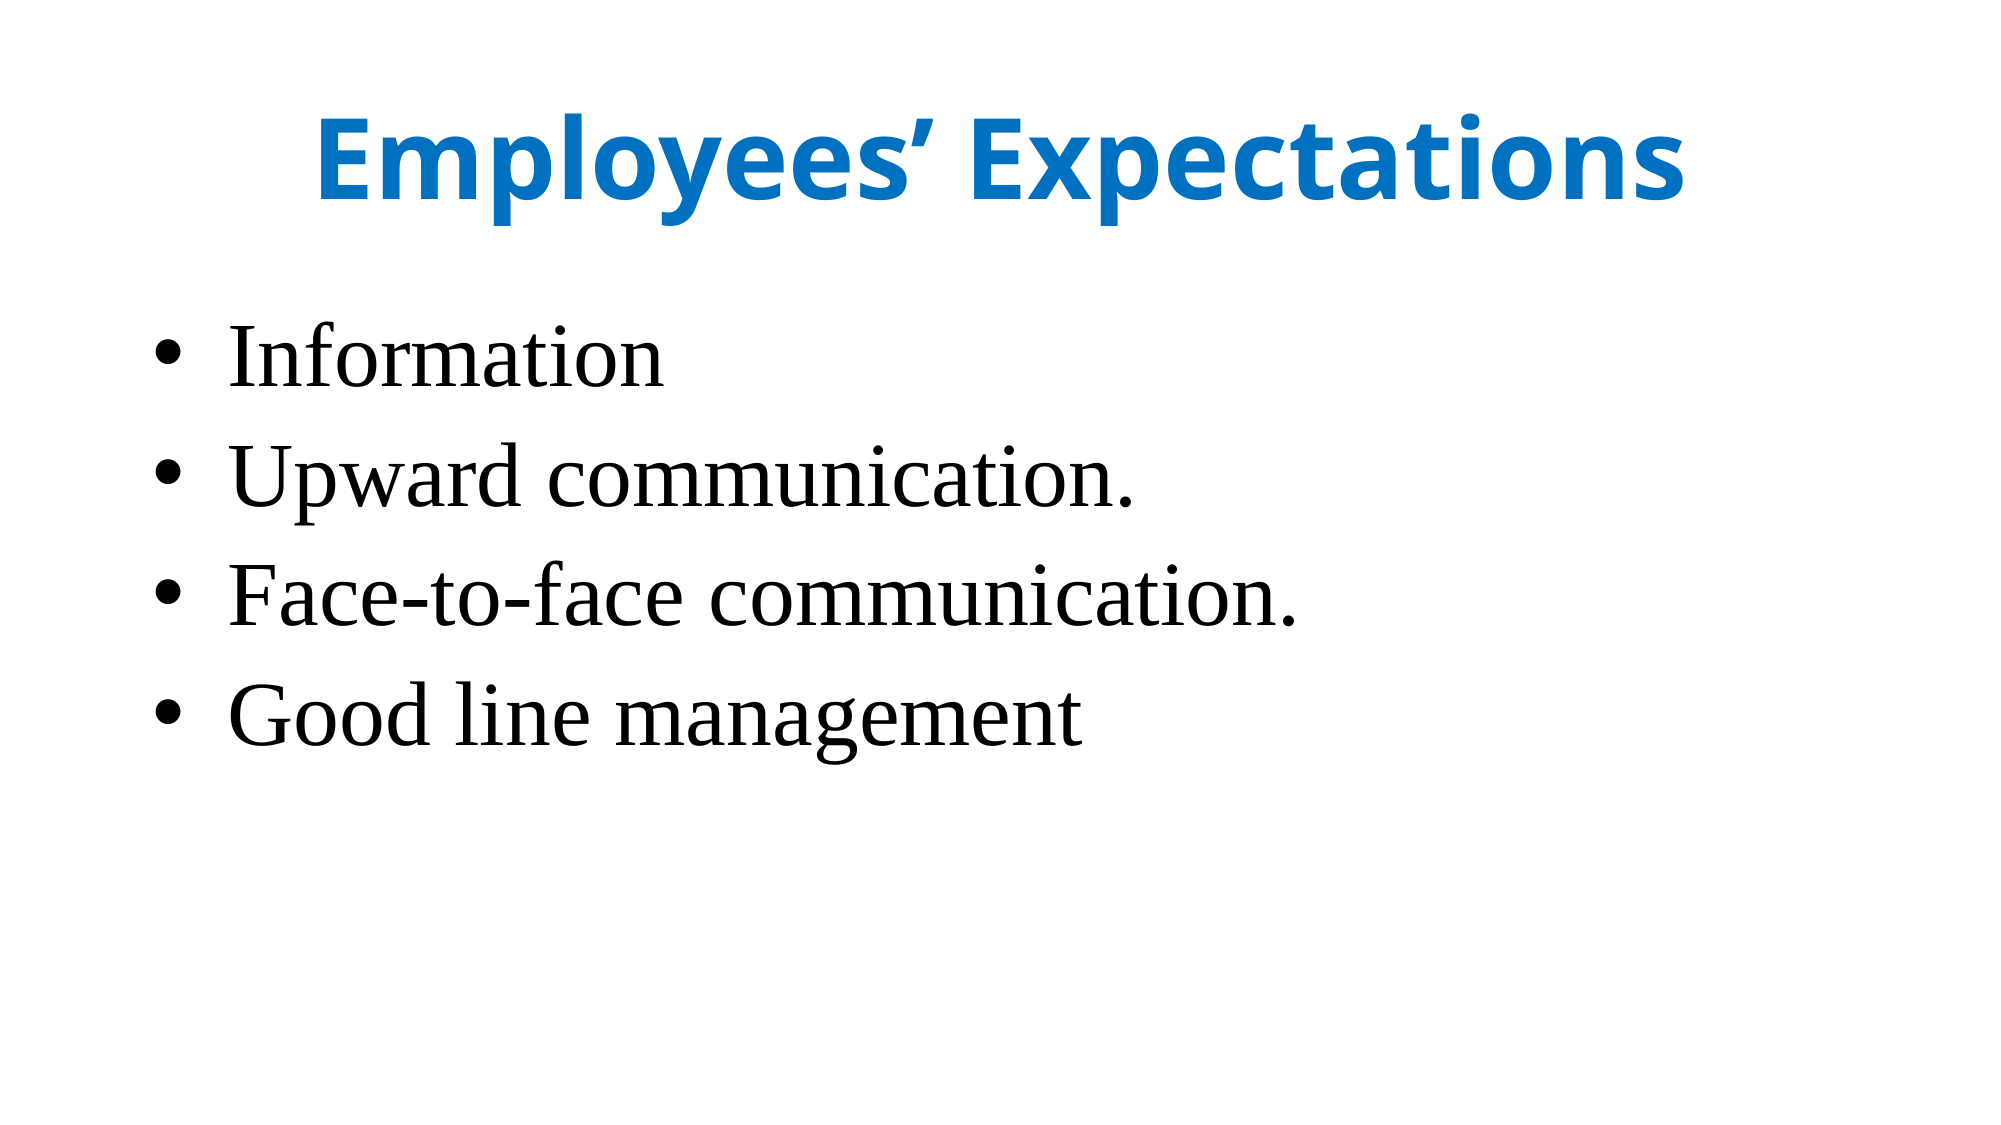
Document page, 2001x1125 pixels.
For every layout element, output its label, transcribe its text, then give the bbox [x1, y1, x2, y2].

text_box Information Upward communication. Face-to-face communication. Good line management [137, 299, 1863, 1066]
title Employees’ Expectations [86, 46, 1914, 232]
